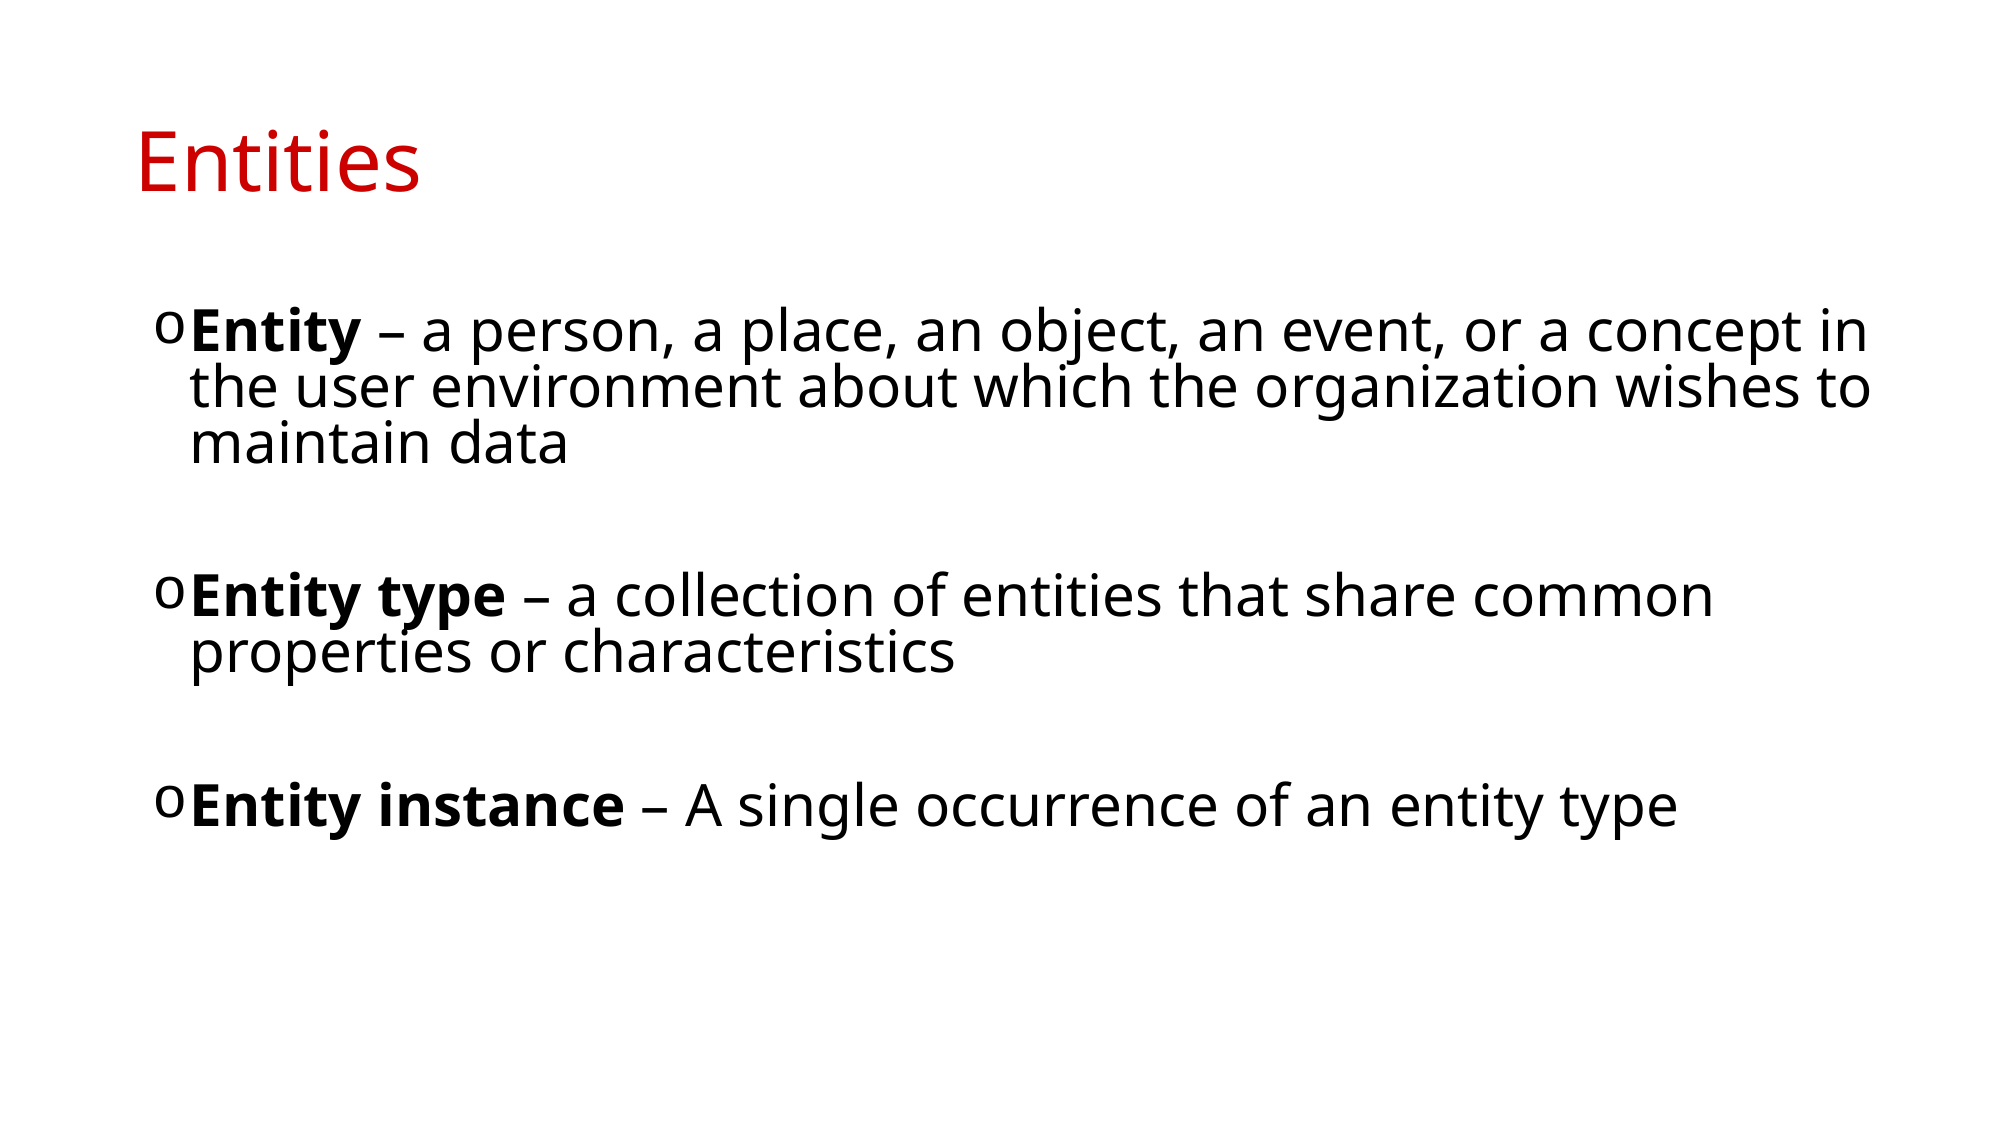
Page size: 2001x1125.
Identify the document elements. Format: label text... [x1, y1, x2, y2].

list Entity – a person, a place, an object, an event, or a concept in the user environment about which the organization wishes to maintain data Entity type – a collection of entities that share common properties or characteristics Entity instance – A single occurrence of an entity type [137, 299, 1948, 1014]
title Entities [119, 96, 1434, 234]
